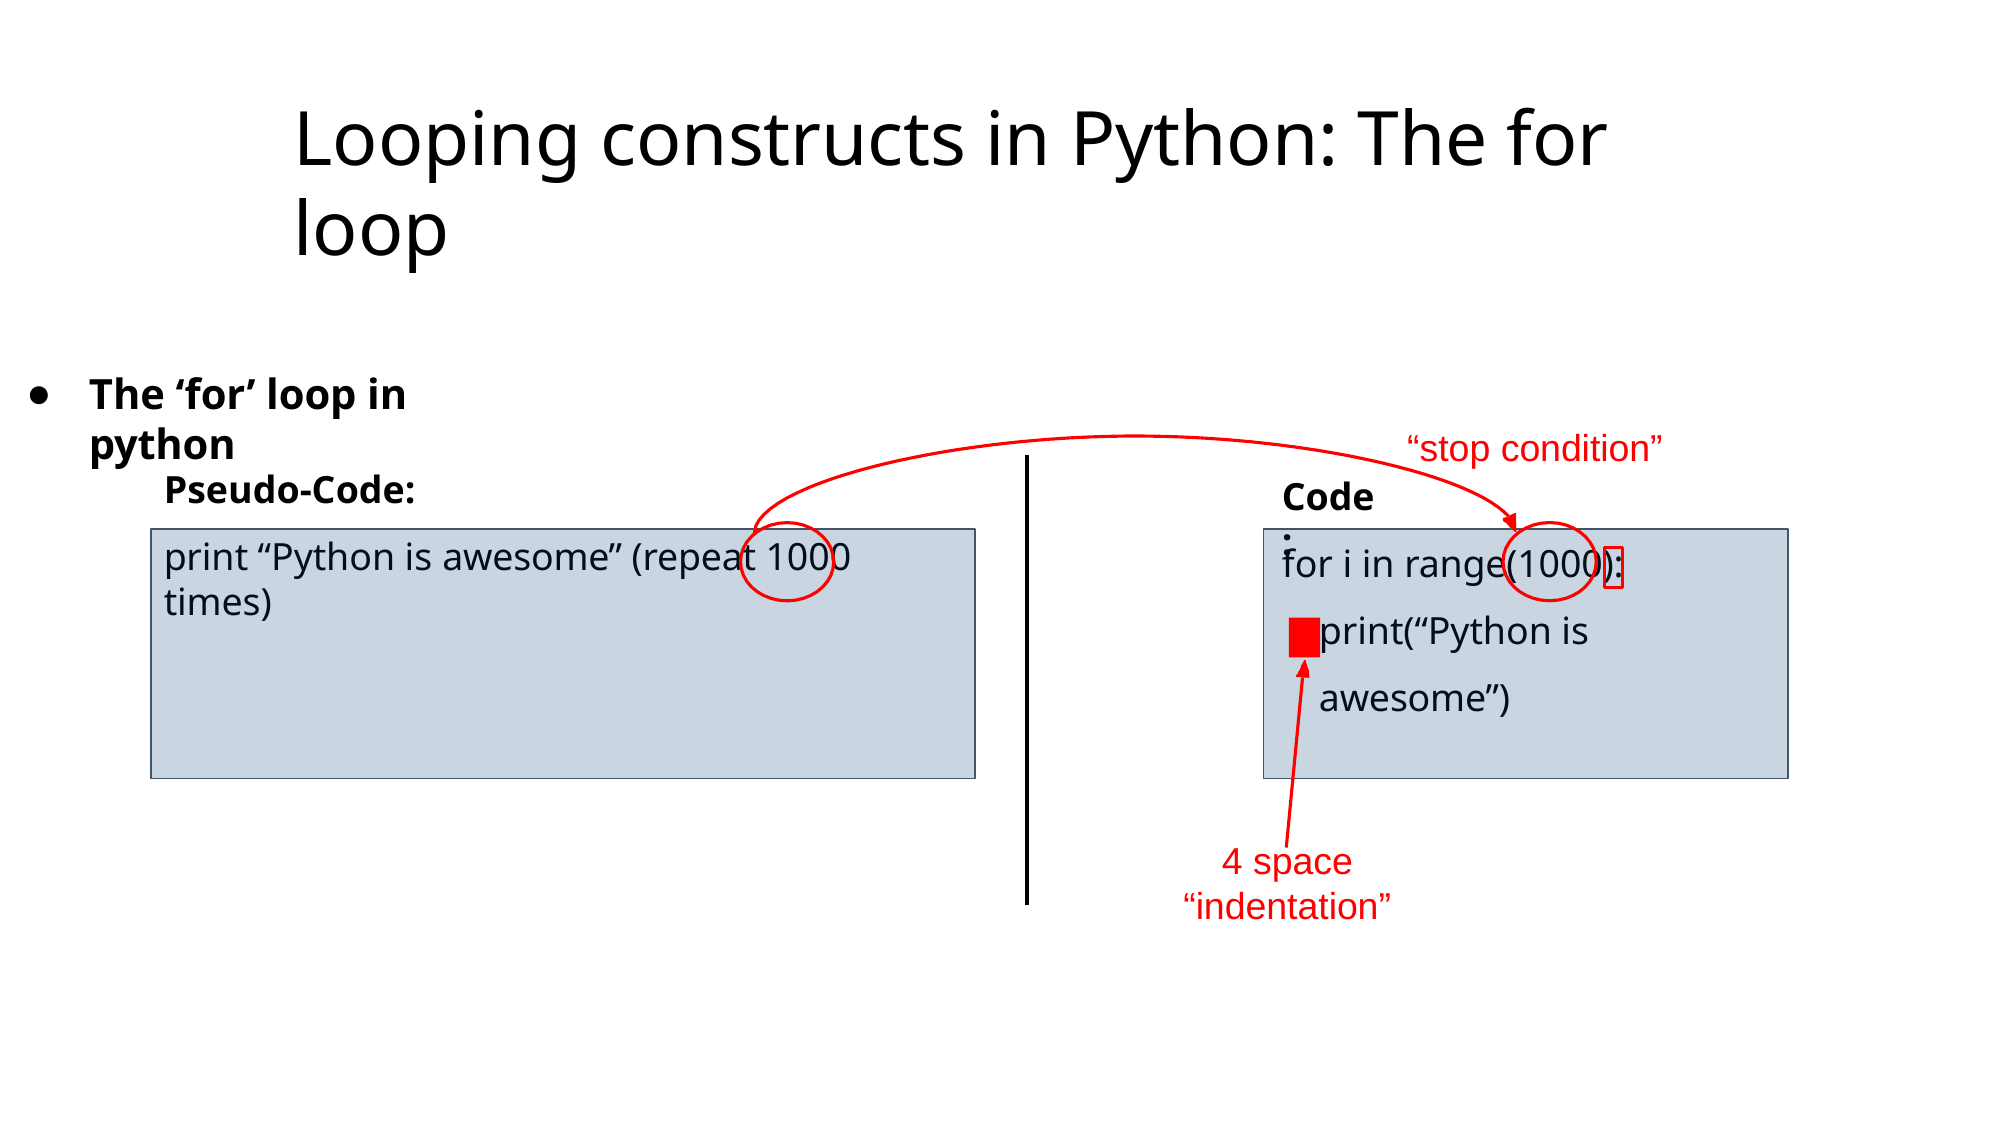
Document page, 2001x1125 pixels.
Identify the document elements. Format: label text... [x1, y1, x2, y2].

title Looping constructs in Python: The for loop [291, 84, 1707, 275]
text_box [150, 528, 738, 780]
text_box 4 space “indentation” [1181, 907, 1394, 927]
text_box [738, 434, 1625, 850]
text_box Pseudo-Code: [161, 469, 438, 511]
text_box The ‘for’ loop in python [24, 366, 563, 469]
text_box “stop condition” [1405, 422, 1666, 453]
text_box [1025, 453, 1789, 907]
